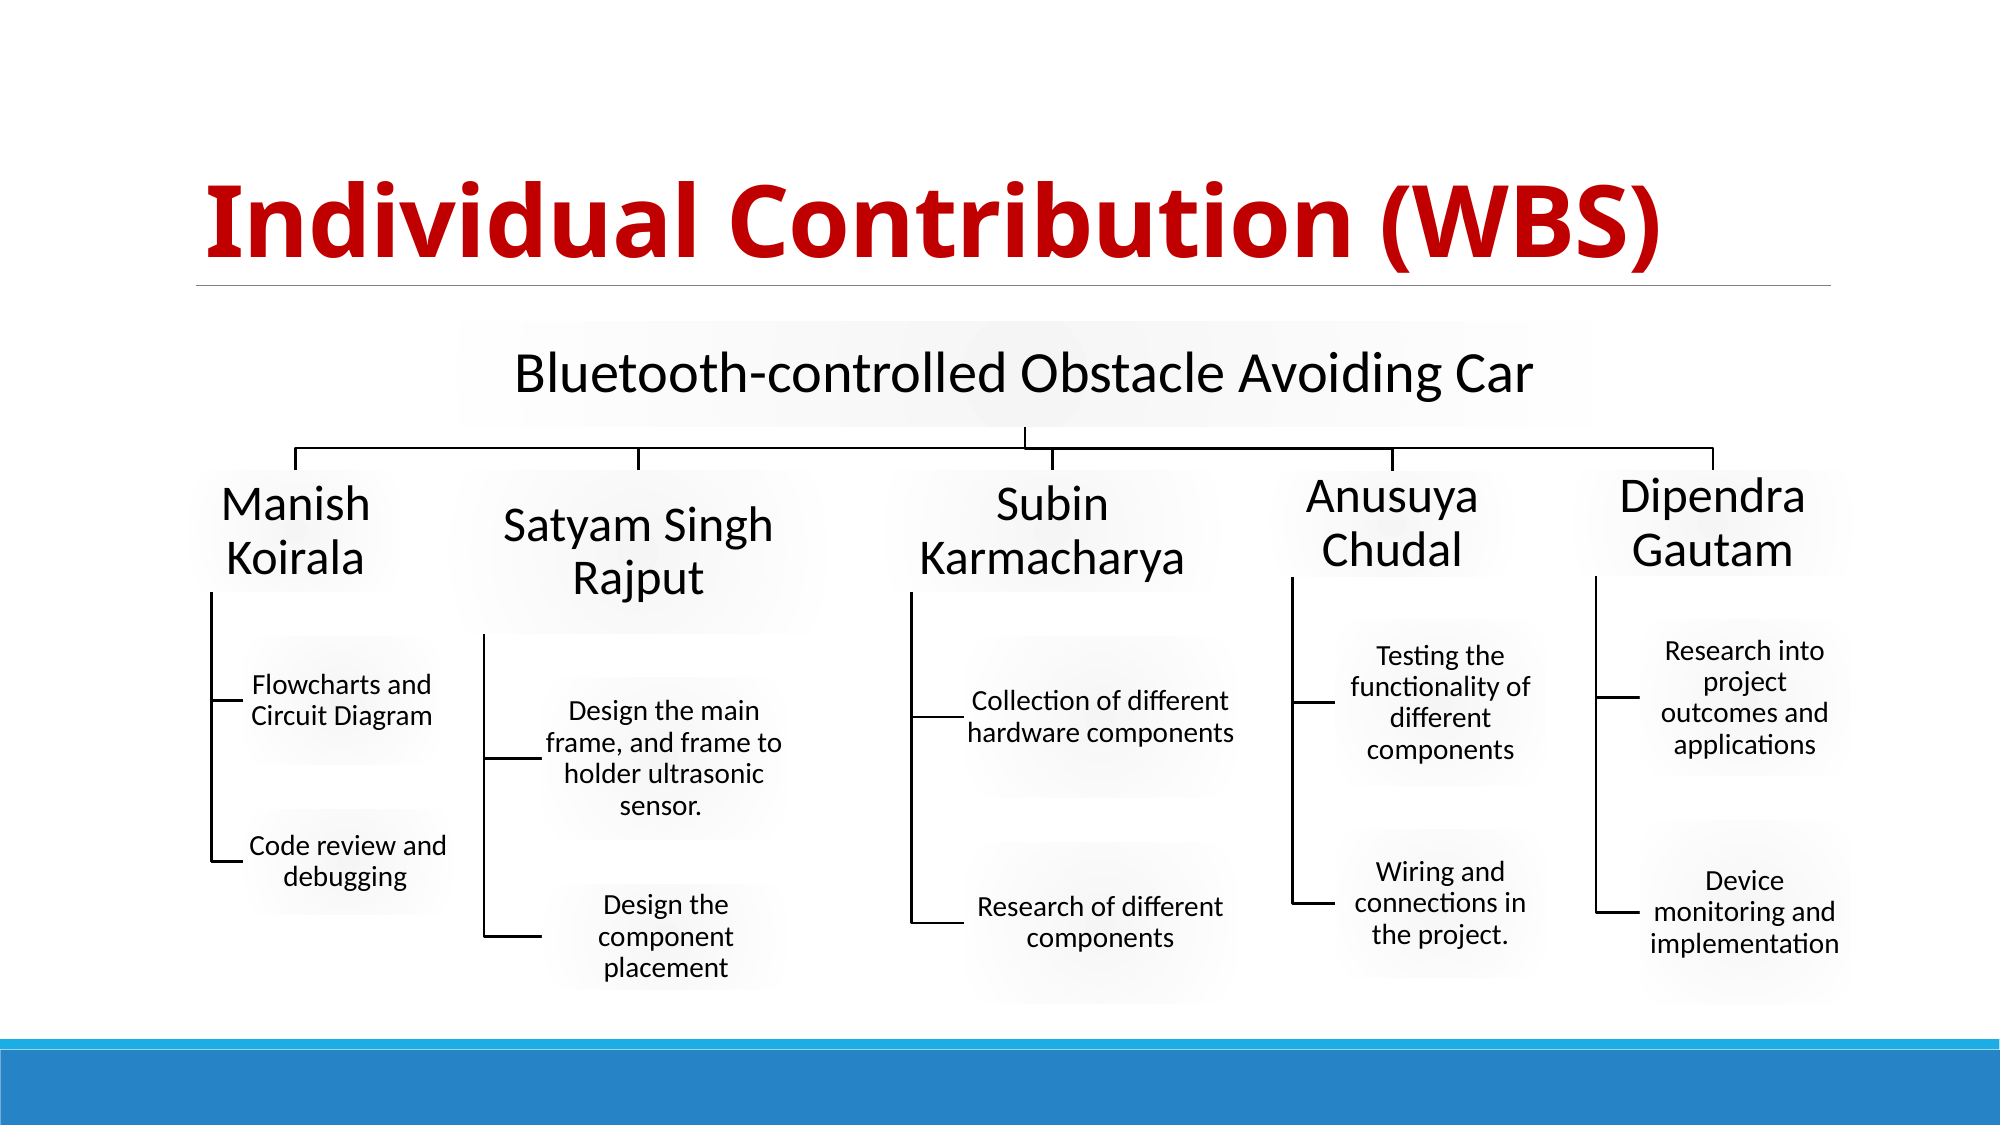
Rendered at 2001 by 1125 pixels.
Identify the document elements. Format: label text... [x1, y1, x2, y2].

title Individual Contribution (WBS) [190, 142, 1826, 285]
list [190, 299, 1860, 1027]
